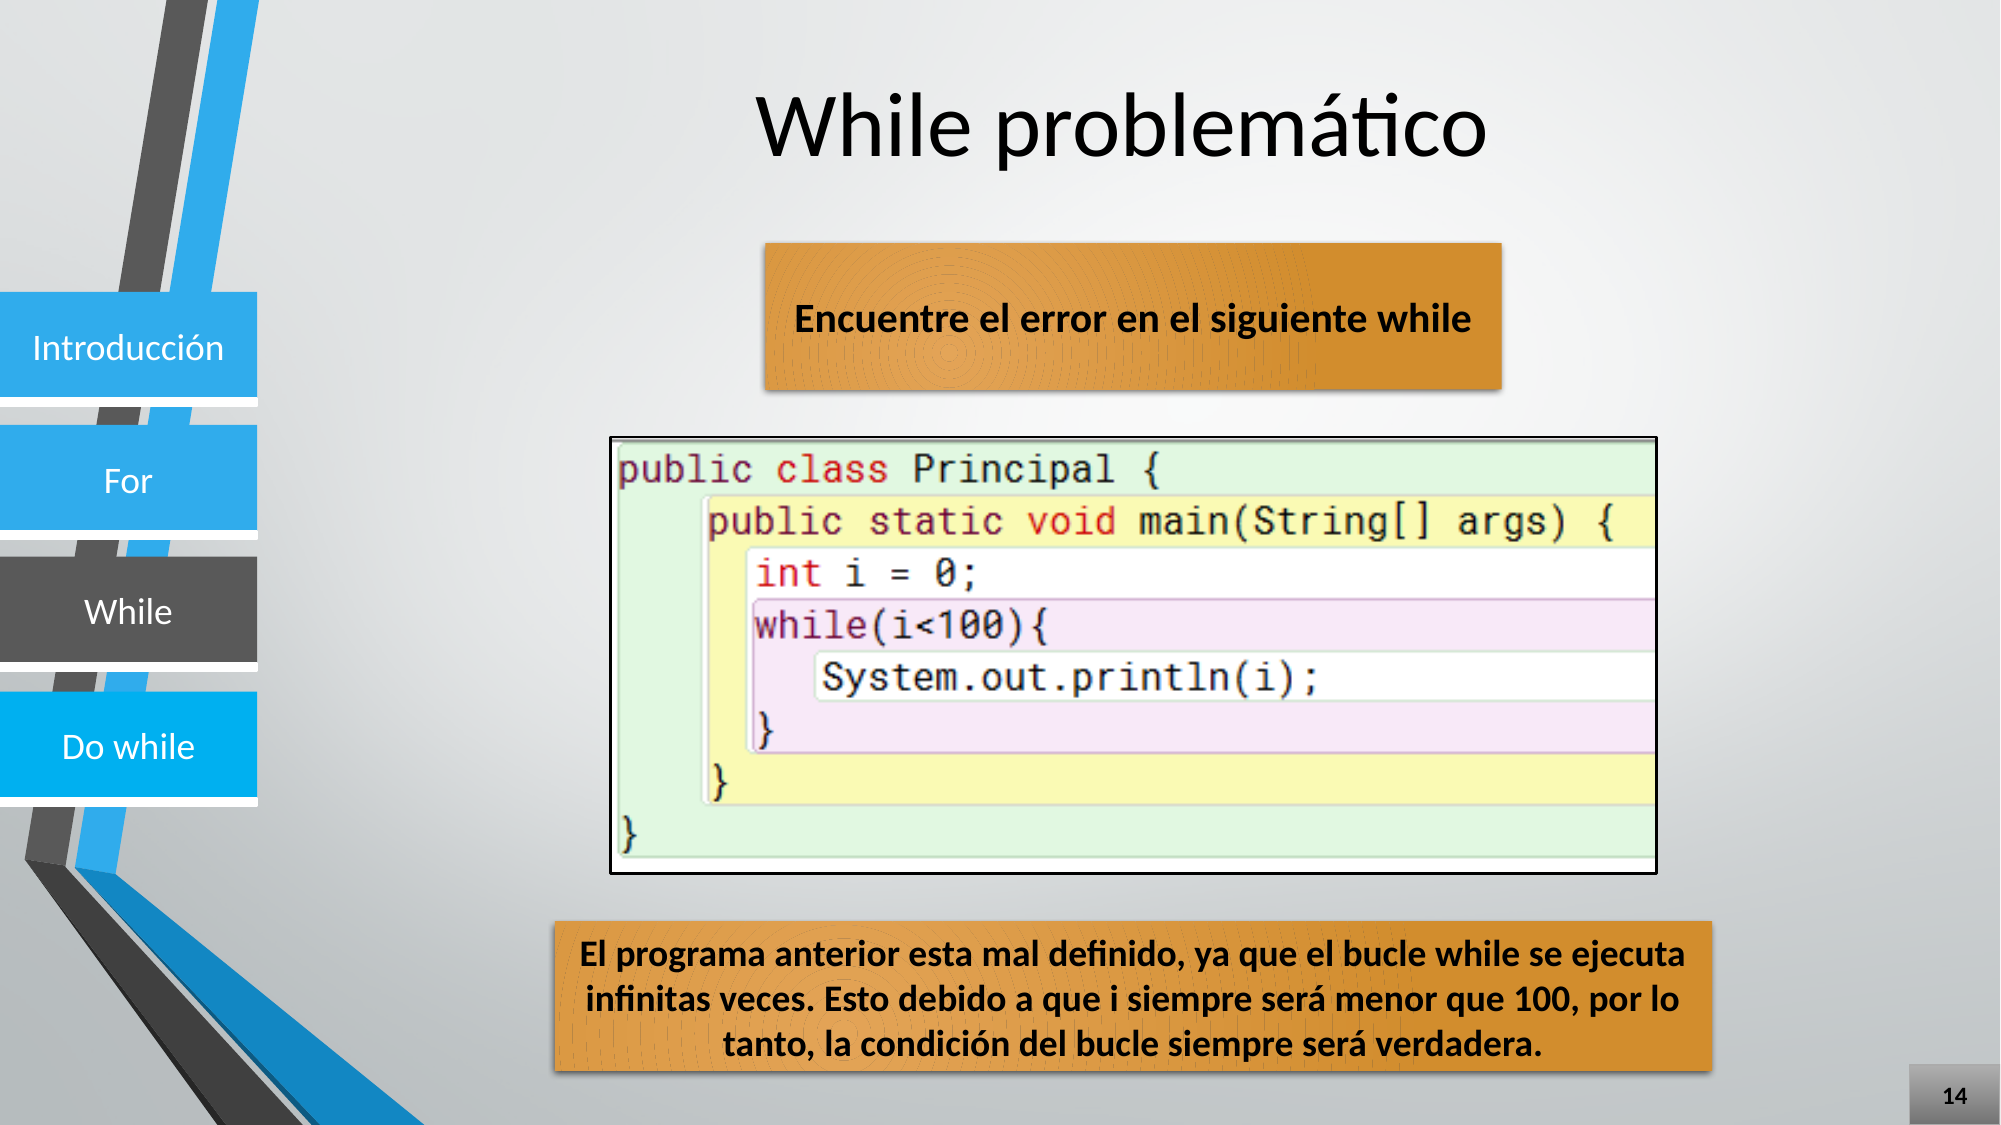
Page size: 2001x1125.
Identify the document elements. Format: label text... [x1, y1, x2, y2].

text_box El programa anterior esta mal definido, ya que el bucle while se ejecuta infinitas veces. Esto debido a que i siempre será menor que 100, por lo tanto, la condición del bucle siempre será verdadera. [554, 921, 1713, 1071]
slide_number 14 [1909, 1065, 2000, 1125]
picture [611, 437, 1656, 873]
title While problemático [340, 36, 1927, 204]
text_box Encuentre el error en el siguiente while [765, 243, 1502, 390]
